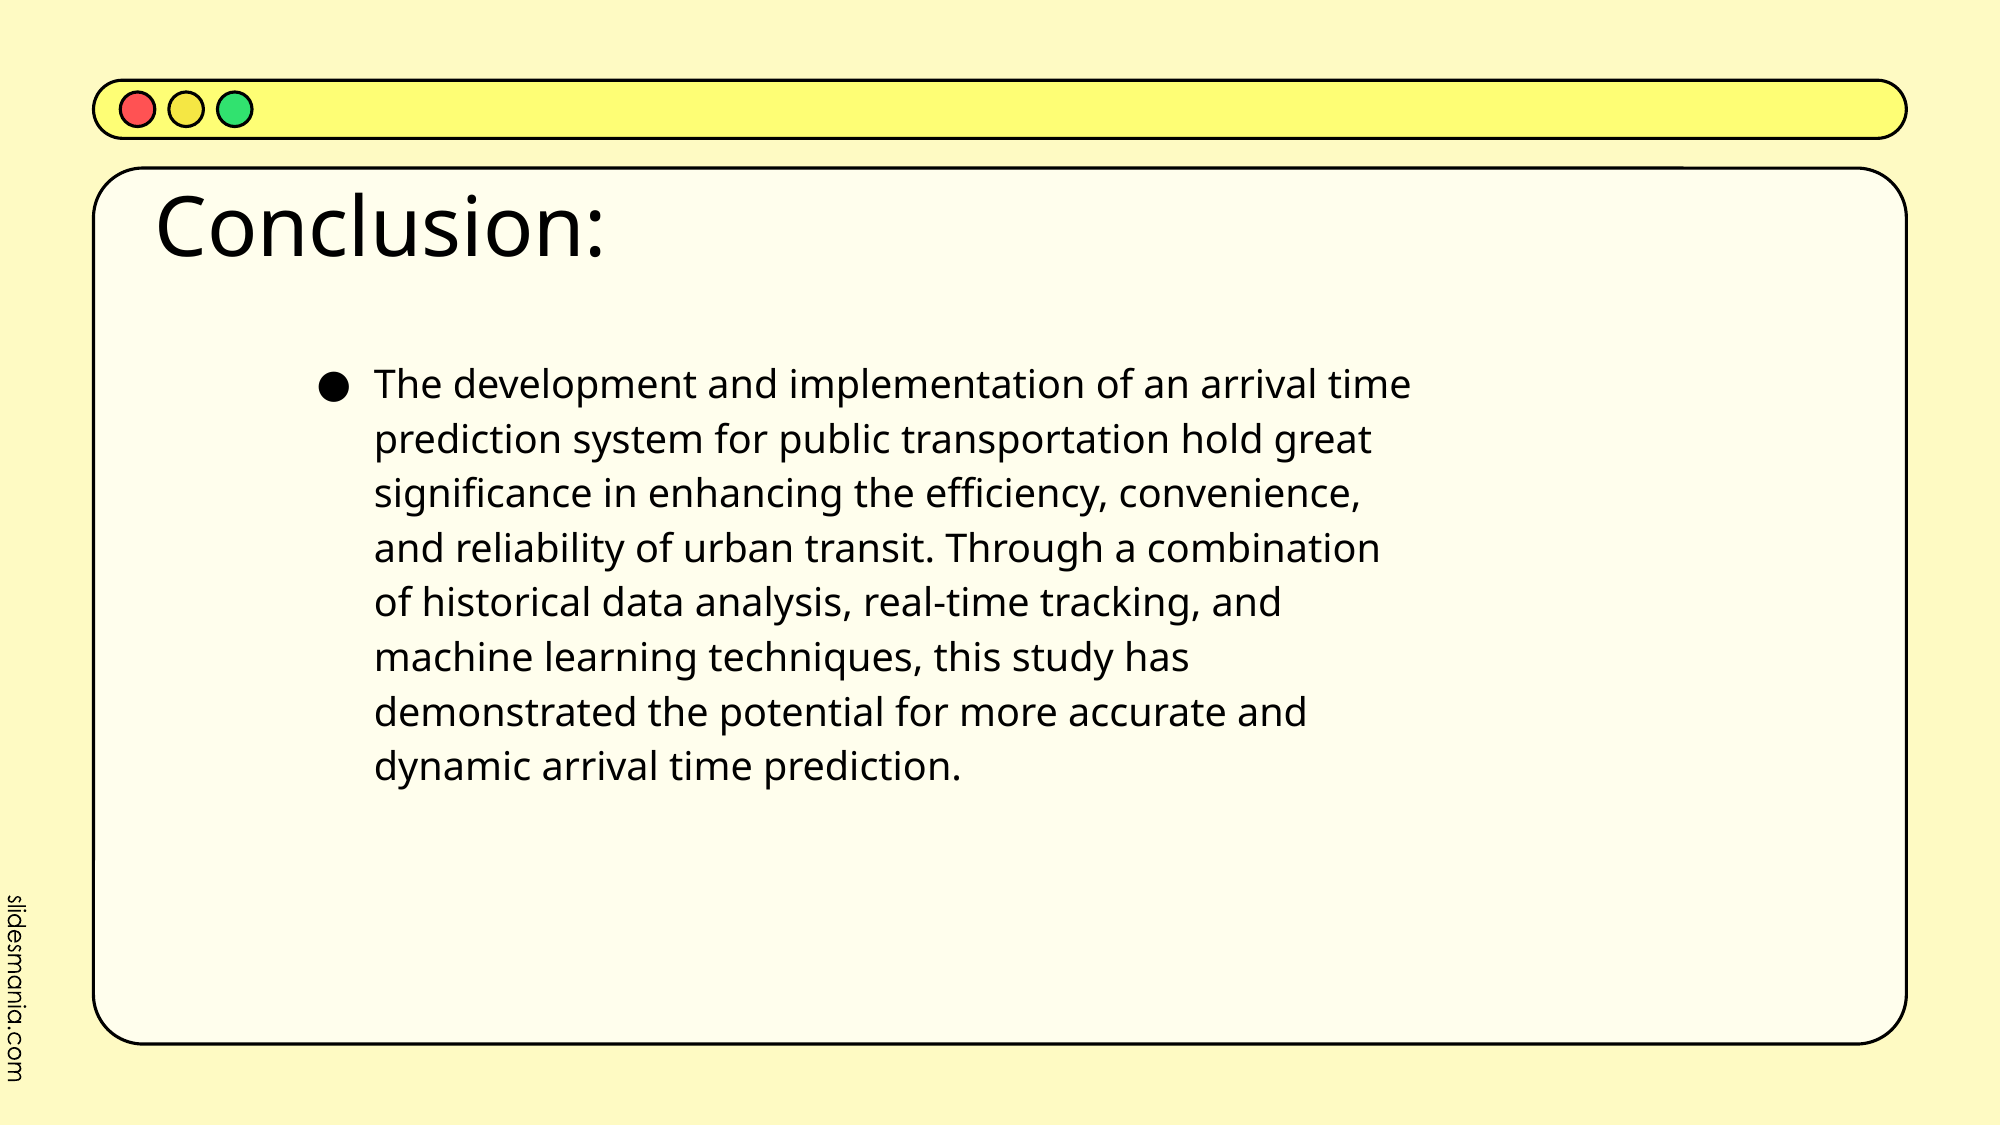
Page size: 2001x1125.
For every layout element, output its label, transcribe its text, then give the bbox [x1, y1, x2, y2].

list The development and implementation of an arrival time prediction system for public transportation hold great significance in enhancing the efficiency, convenience, and reliability of urban transit. Through a combination of historical data analysis, real-time tracking, and machine learning techniques, this study has demonstrated the potential for more accurate and dynamic arrival time prediction. [278, 331, 1447, 971]
title Conclusion: [134, 174, 935, 272]
